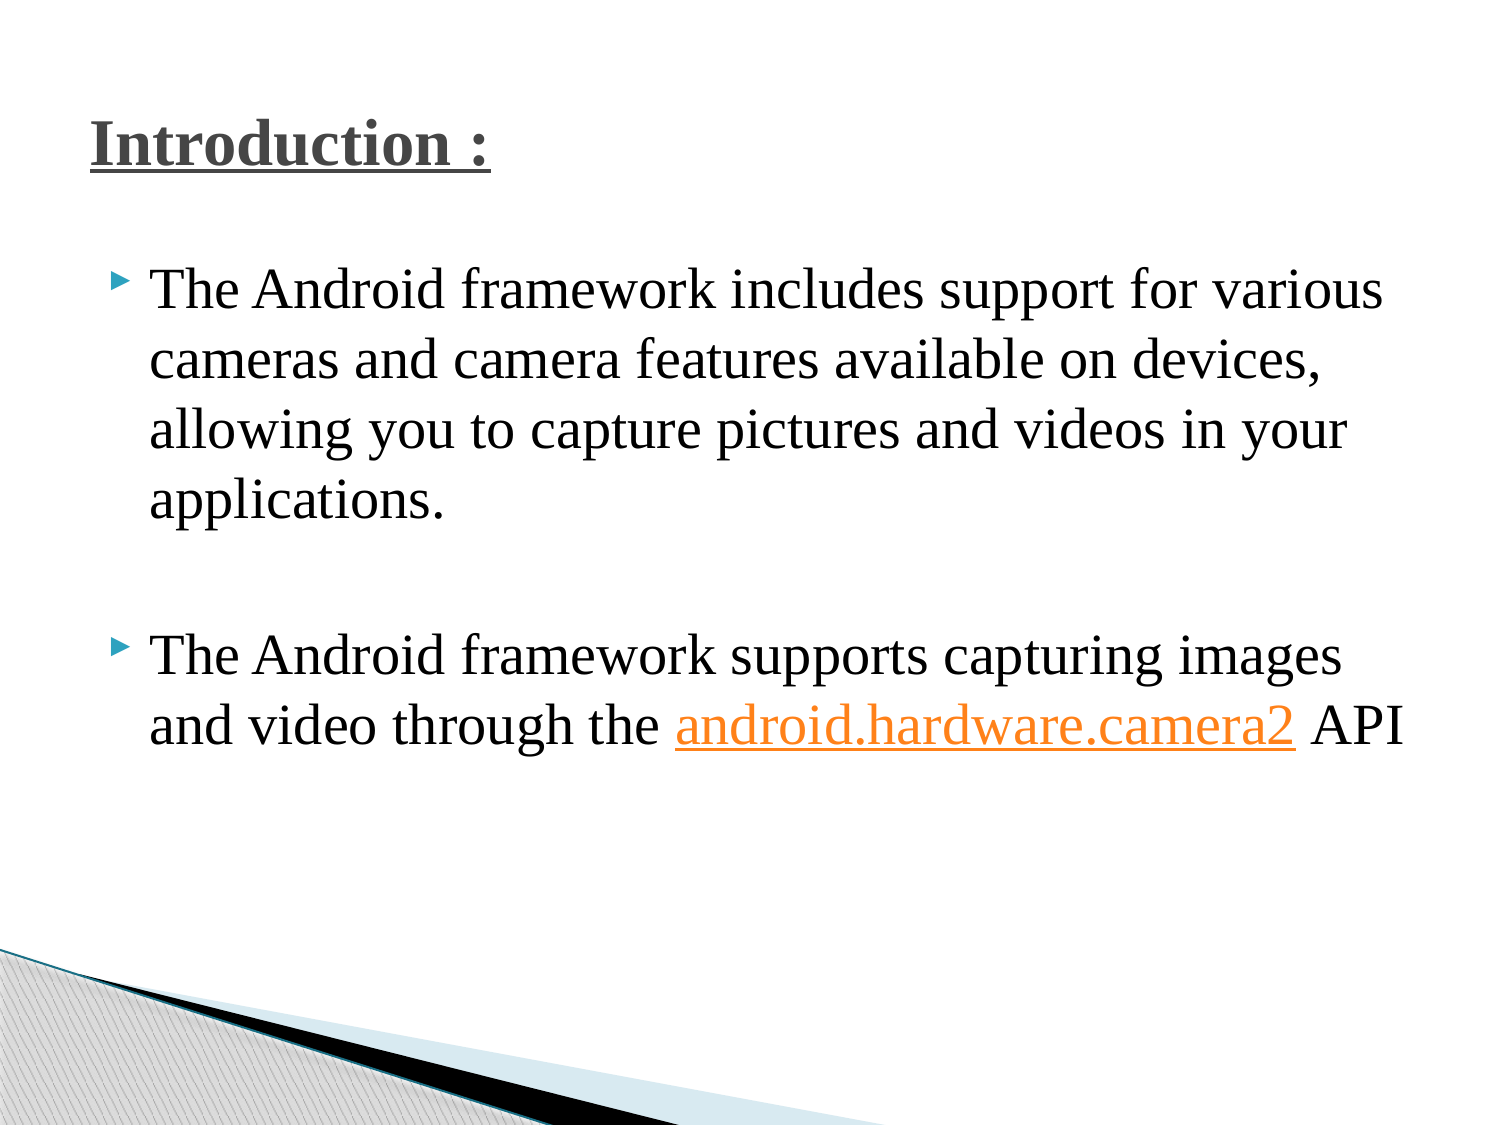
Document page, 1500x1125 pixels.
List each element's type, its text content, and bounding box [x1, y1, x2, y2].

list The Android framework includes support for various cameras and camera features available on devices, allowing you to capture pictures and videos in your applications. The Android framework supports capturing images and video through the android.hardware.camera2 API [75, 243, 1425, 986]
title Introduction : [75, 45, 1425, 233]
